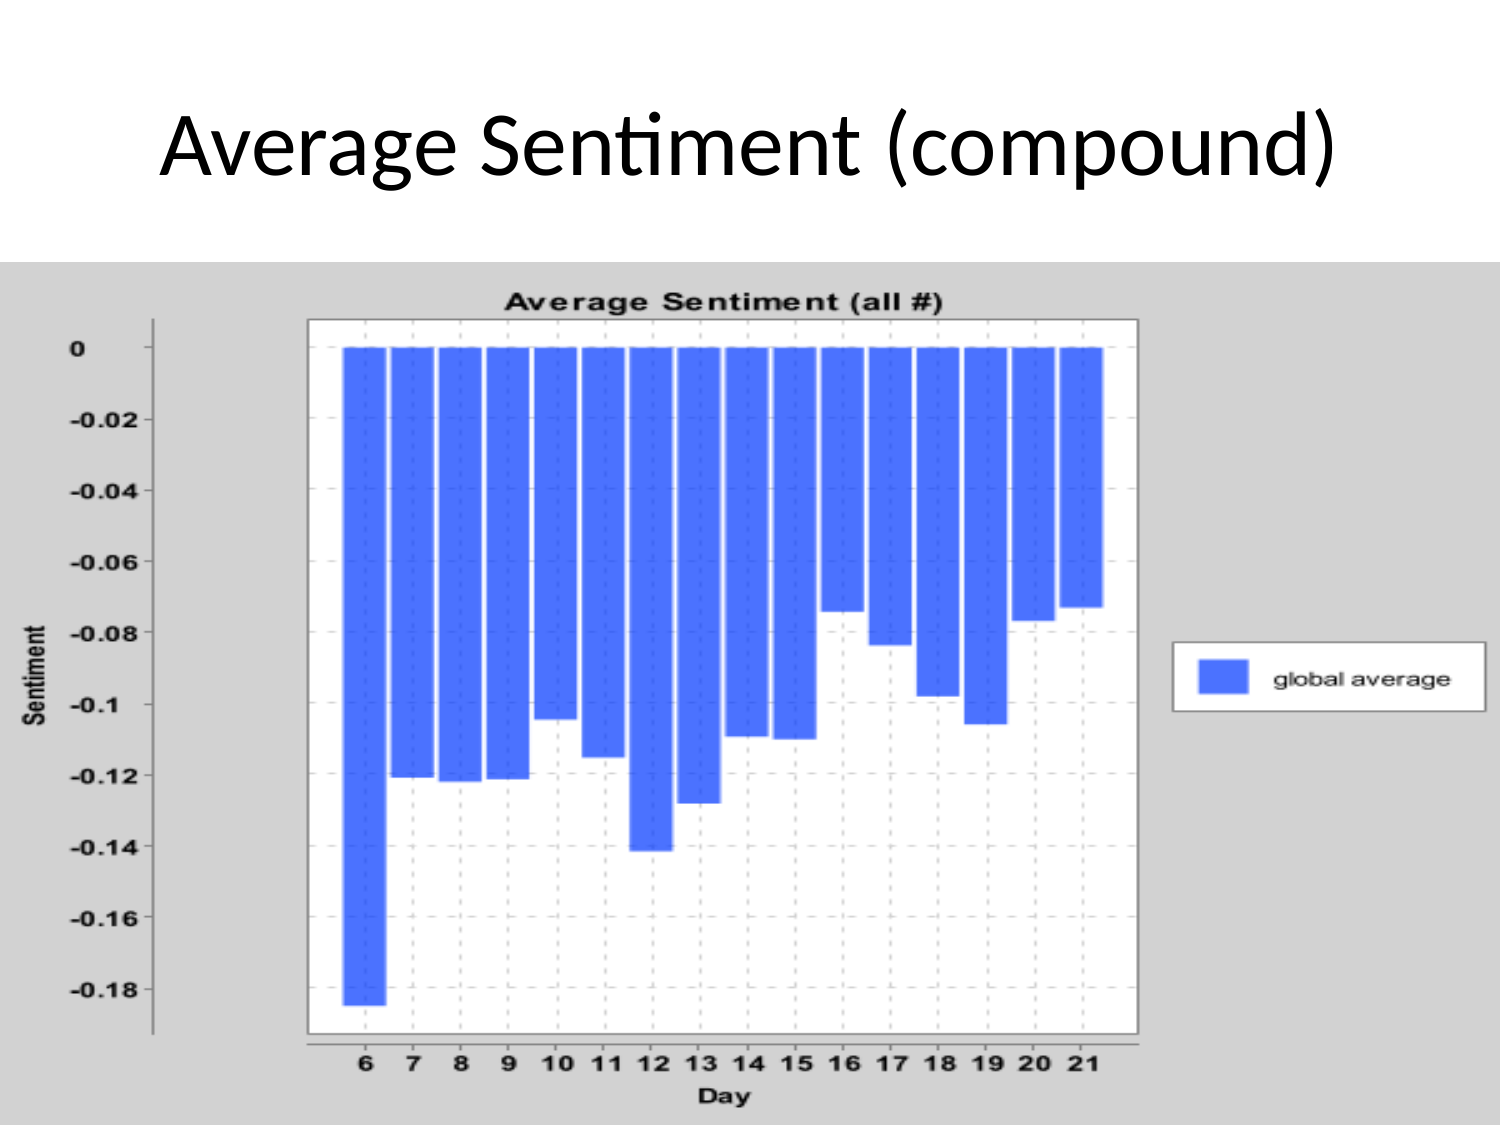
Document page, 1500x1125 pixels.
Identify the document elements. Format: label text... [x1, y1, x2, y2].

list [0, 262, 1500, 1125]
title Average Sentiment (compound) [75, 45, 1425, 233]
